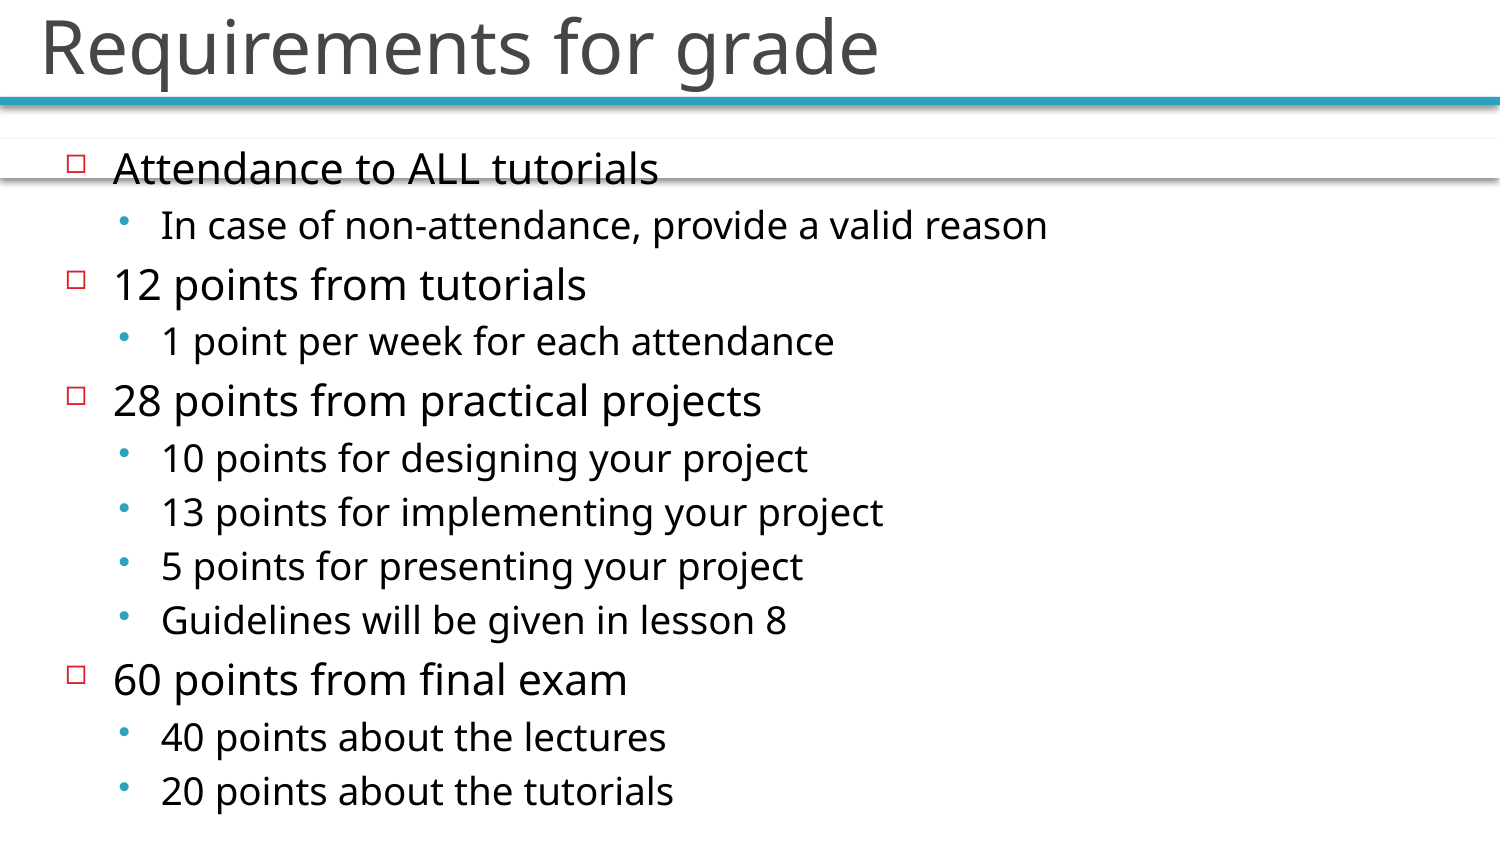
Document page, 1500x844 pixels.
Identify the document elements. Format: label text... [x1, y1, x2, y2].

list Attendance to ALL tutorials In case of non-attendance, provide a valid reason 12 points from tutorials 1 point per week for each attendance 28 points from practical projects 10 points for designing your project 13 points for implementing your project 5 points for presenting your project Guidelines will be given in lesson 8 60 points from final exam 40 points about the lectures 20 points about the tutorials [50, 134, 1438, 822]
title Requirements for grade [24, 19, 1463, 97]
